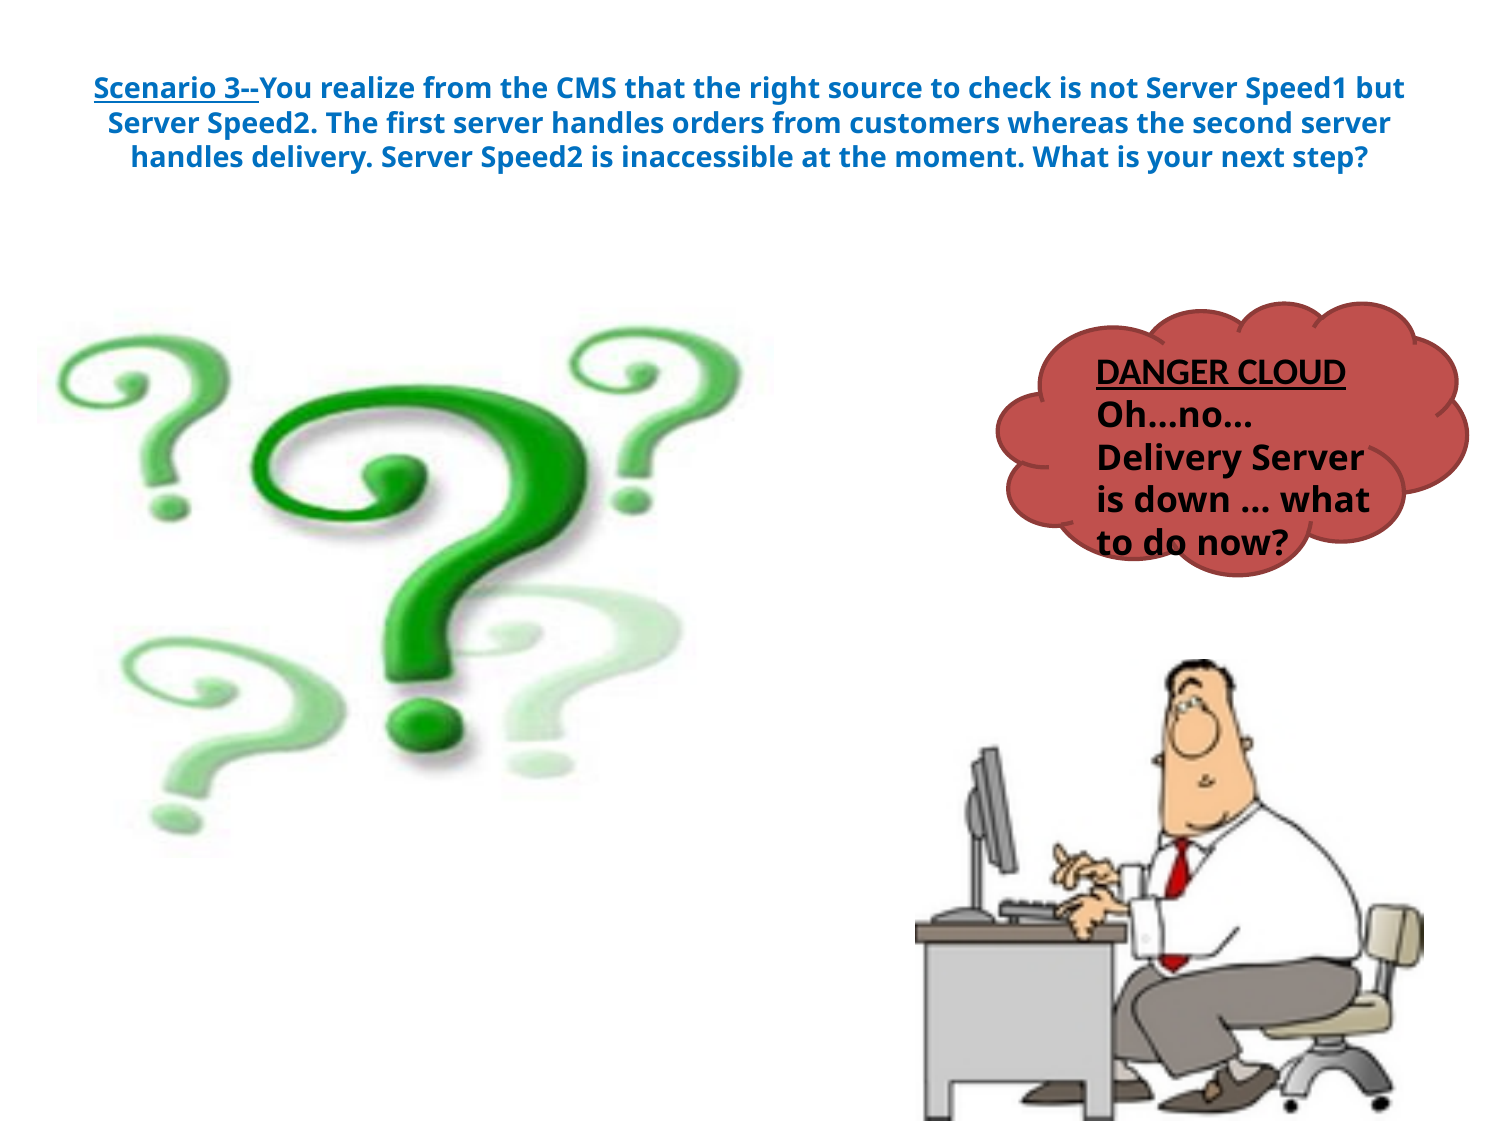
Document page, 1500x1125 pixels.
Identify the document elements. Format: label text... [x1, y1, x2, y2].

text_box [1201, 570, 1275, 578]
title Scenario 3--You realize from the CMS that the right source to check is not Server Speed1 but Server Speed2. The first server handles orders from customers whereas the second server handles delivery. Server Speed2 is inaccessible at the moment. What is your next step? [75, 45, 1425, 233]
text_box [995, 301, 1470, 547]
text_box DANGER CLOUD Oh…no…Delivery Server is down … what to do now? [1081, 339, 1412, 570]
picture [37, 279, 774, 858]
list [915, 659, 1425, 1121]
